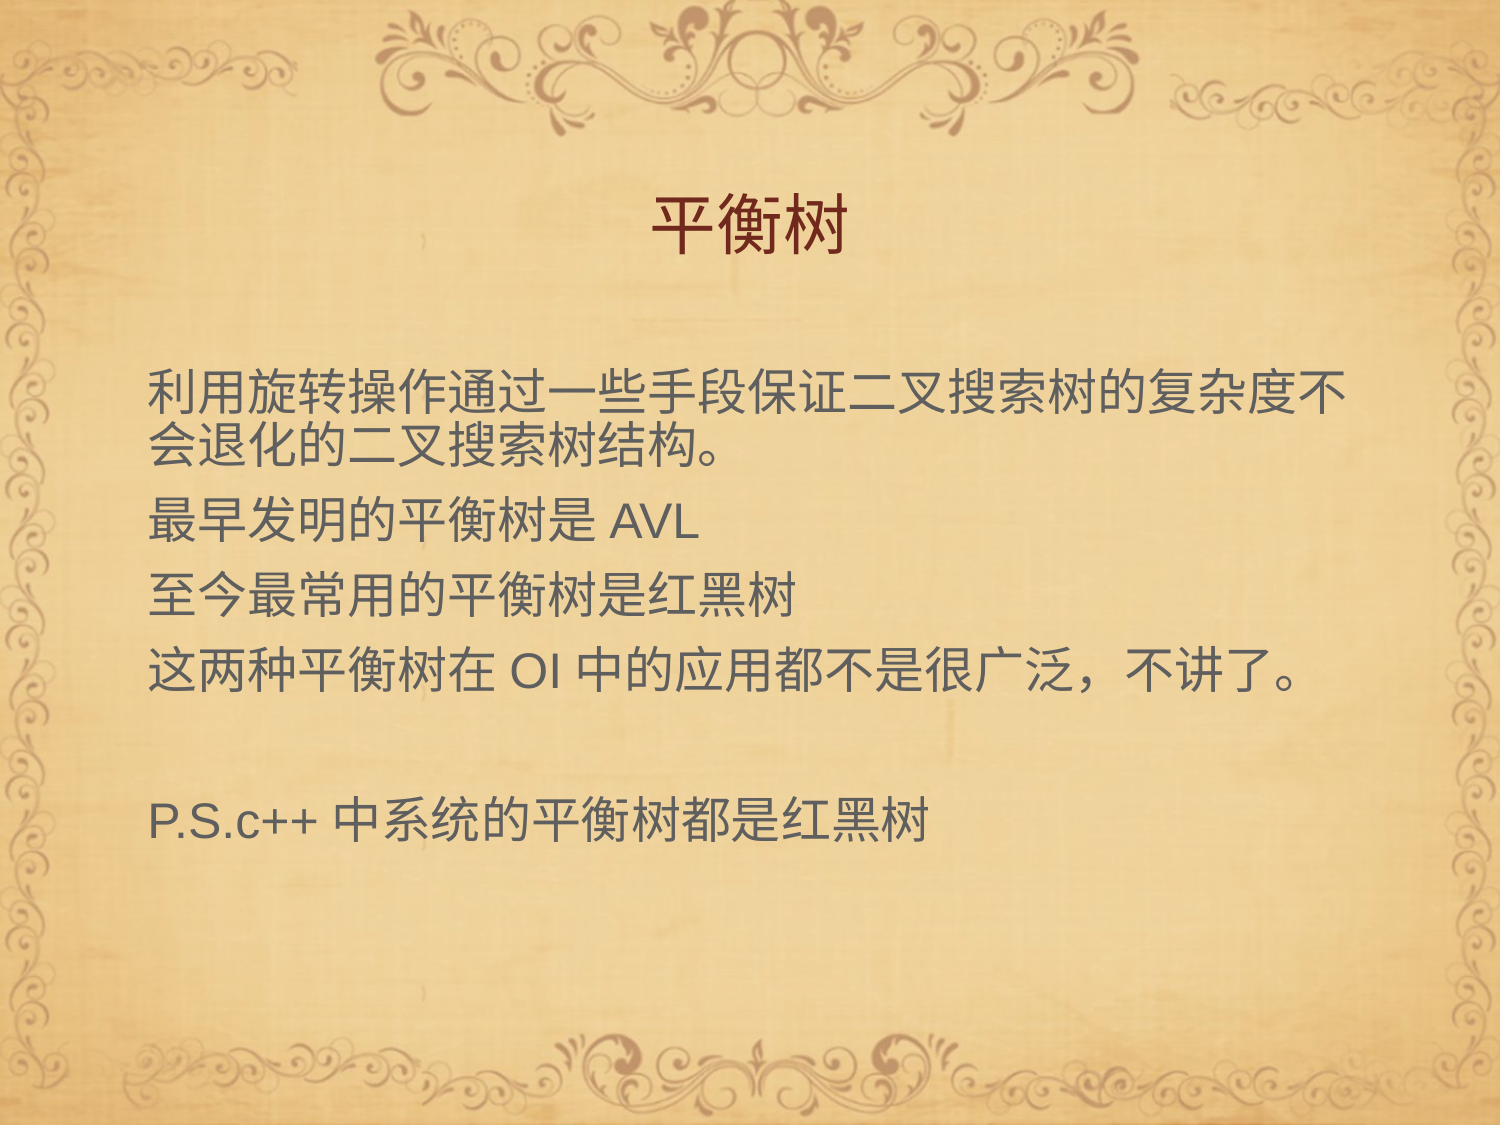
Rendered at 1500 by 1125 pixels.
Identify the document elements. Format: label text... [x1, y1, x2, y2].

list 利用旋转操作通过一些手段保证二叉搜索树的复杂度不会退化的二叉搜索树结构。 最早发明的平衡树是AVL 至今最常用的平衡树是红黑树 这两种平衡树在OI中的应用都不是很广泛，不讲了。 P.S.c++中系统的平衡树都是红黑树 [132, 359, 1368, 980]
title 平衡树 [102, 159, 1398, 297]
